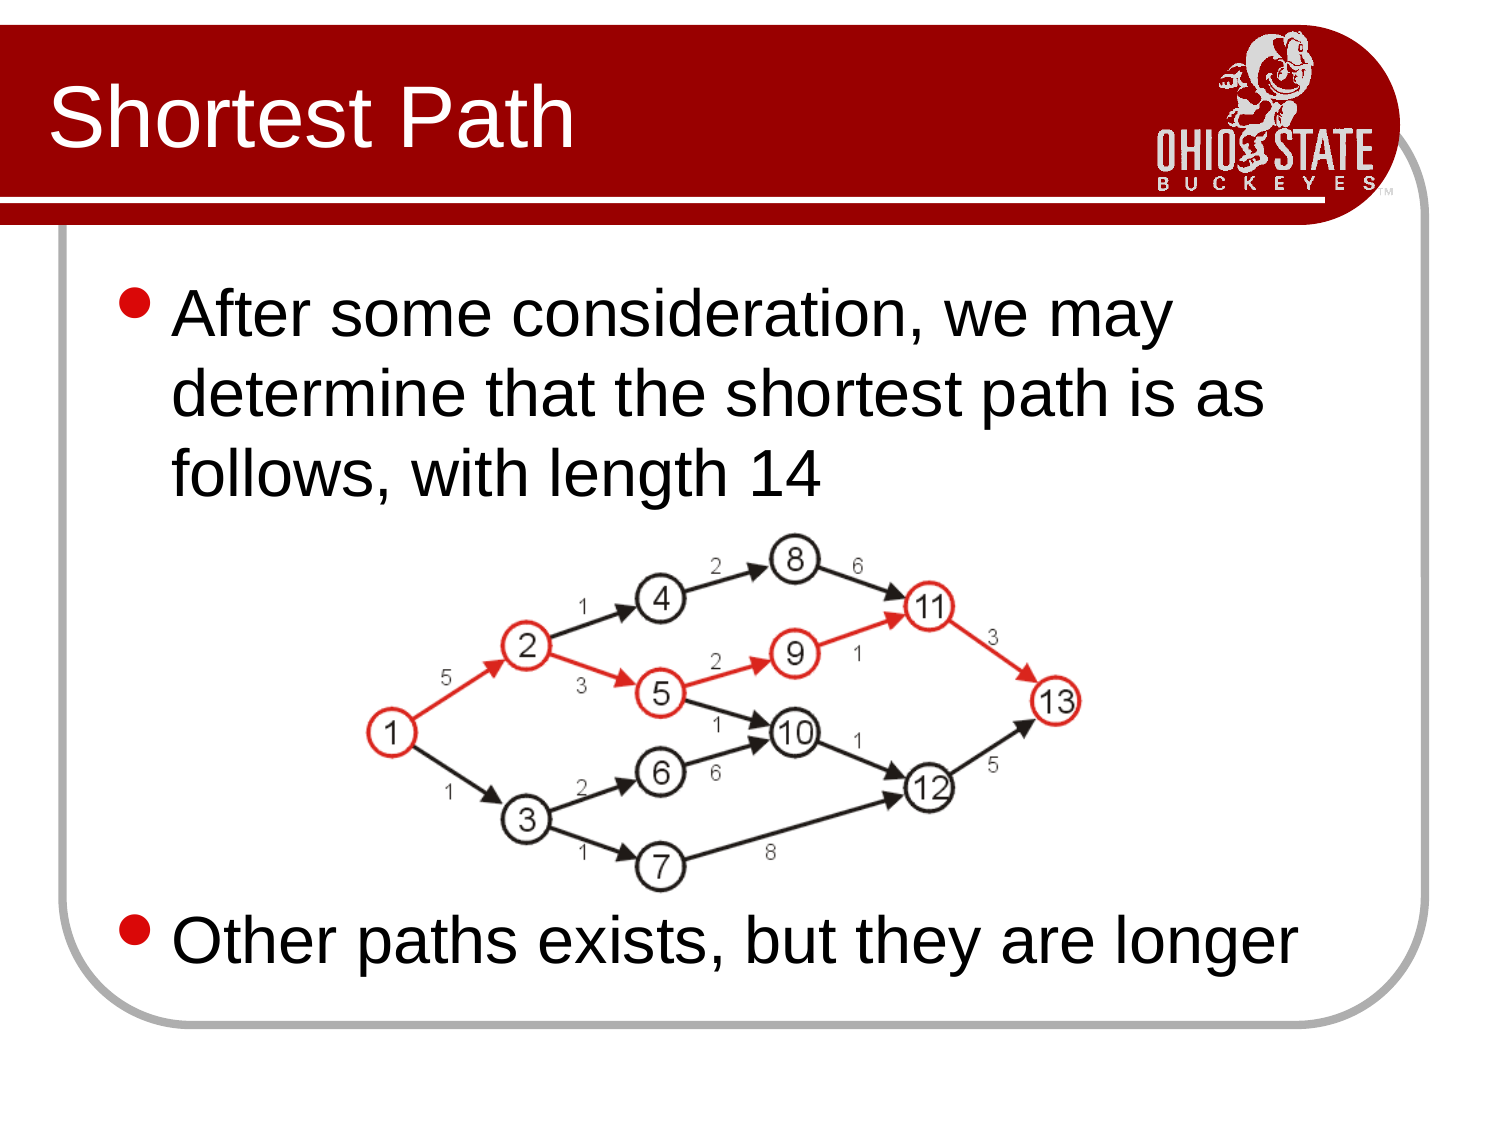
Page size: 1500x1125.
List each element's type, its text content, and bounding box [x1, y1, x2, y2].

title Shortest Path [31, 37, 1201, 188]
list After some consideration, we may determine that the shortest path is as follows, with length 14 Other paths exists, but they are longer [99, 262, 1401, 988]
picture [359, 526, 1096, 899]
